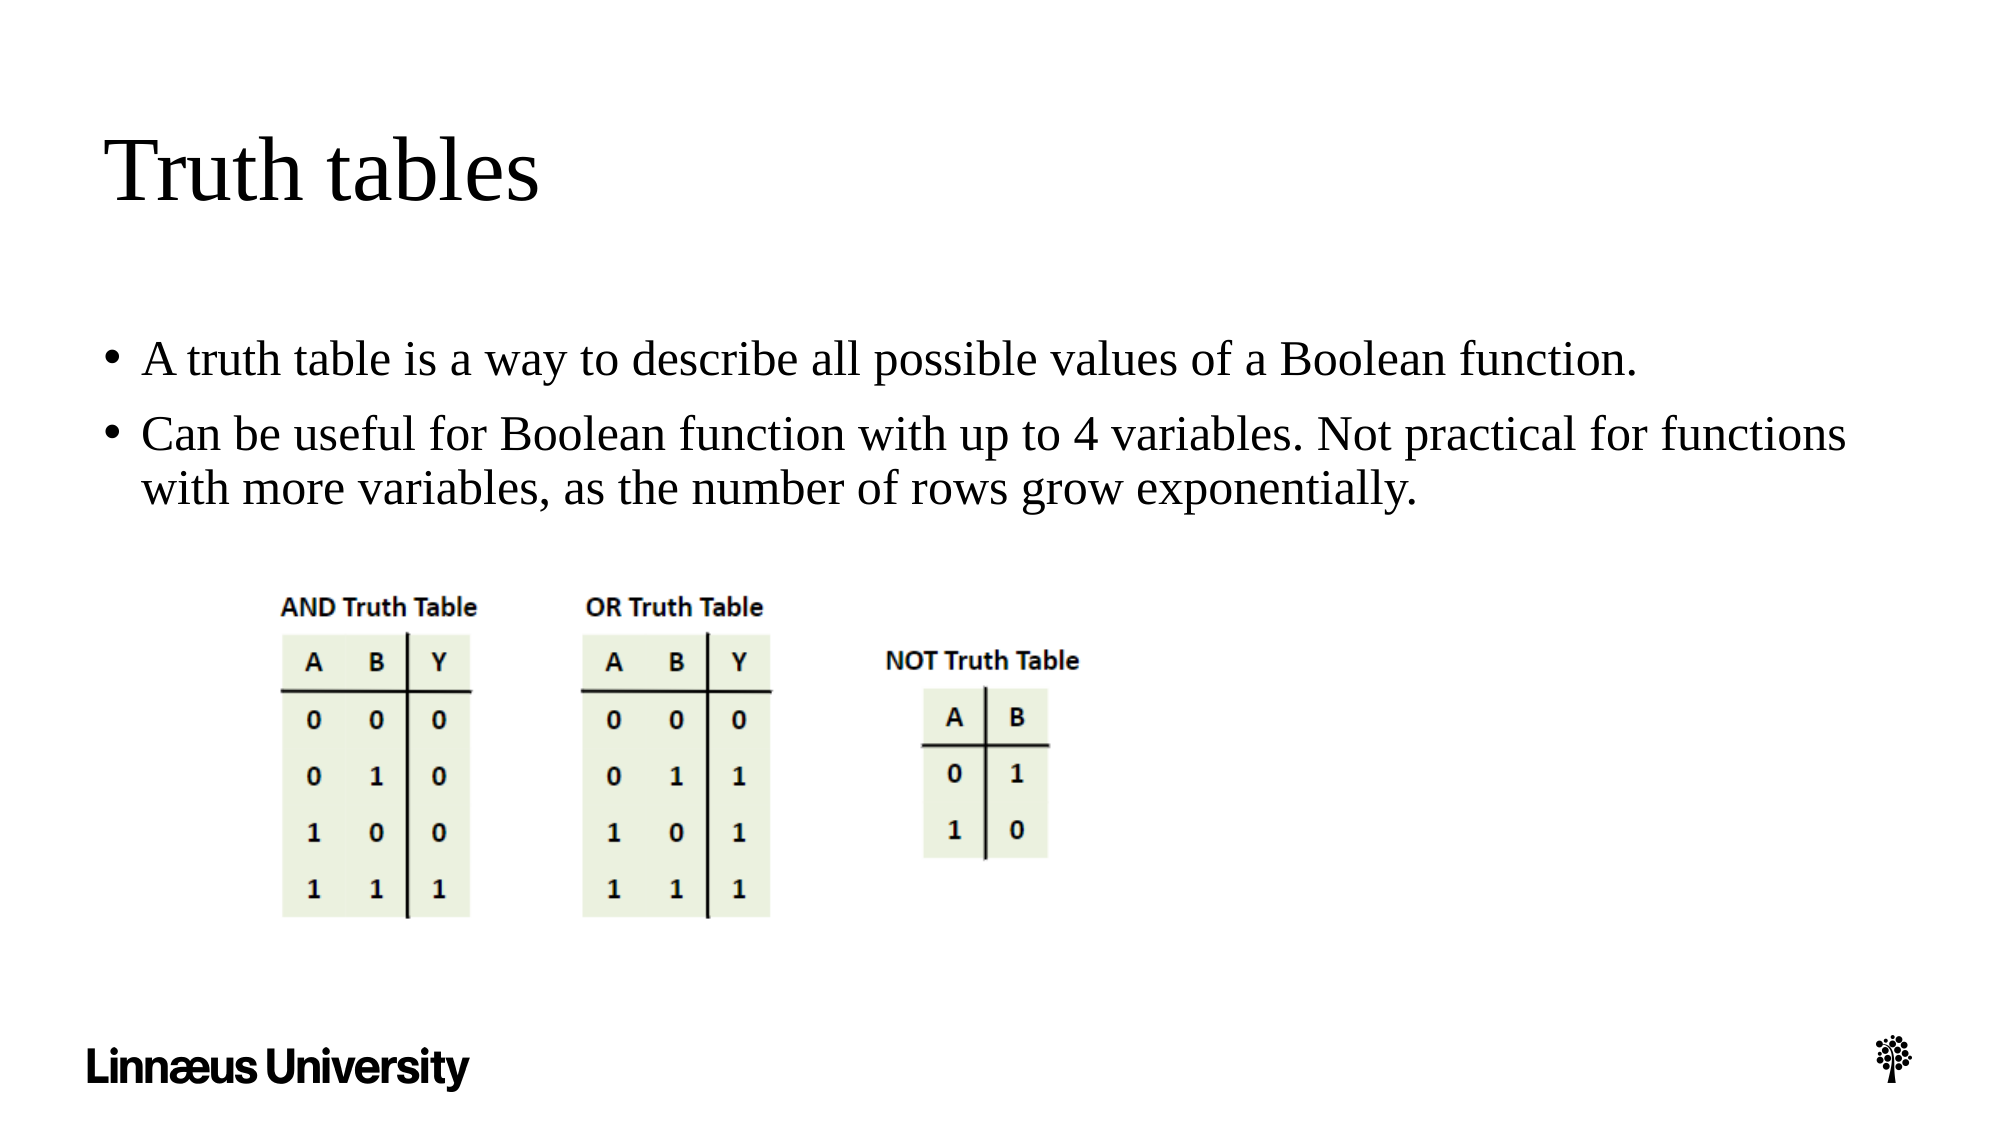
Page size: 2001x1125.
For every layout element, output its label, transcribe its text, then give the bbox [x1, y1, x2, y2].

picture [85, 1047, 472, 1092]
picture [1876, 1035, 1912, 1083]
list A truth table is a way to describe all possible values of a Boolean function. Can be useful for Boolean function with up to 4 variables. Not practical for functions with more variables, as the number of rows grow exponentially. [88, 324, 1912, 538]
title Truth tables [88, 59, 1912, 284]
picture [270, 579, 797, 933]
picture [866, 634, 1093, 877]
